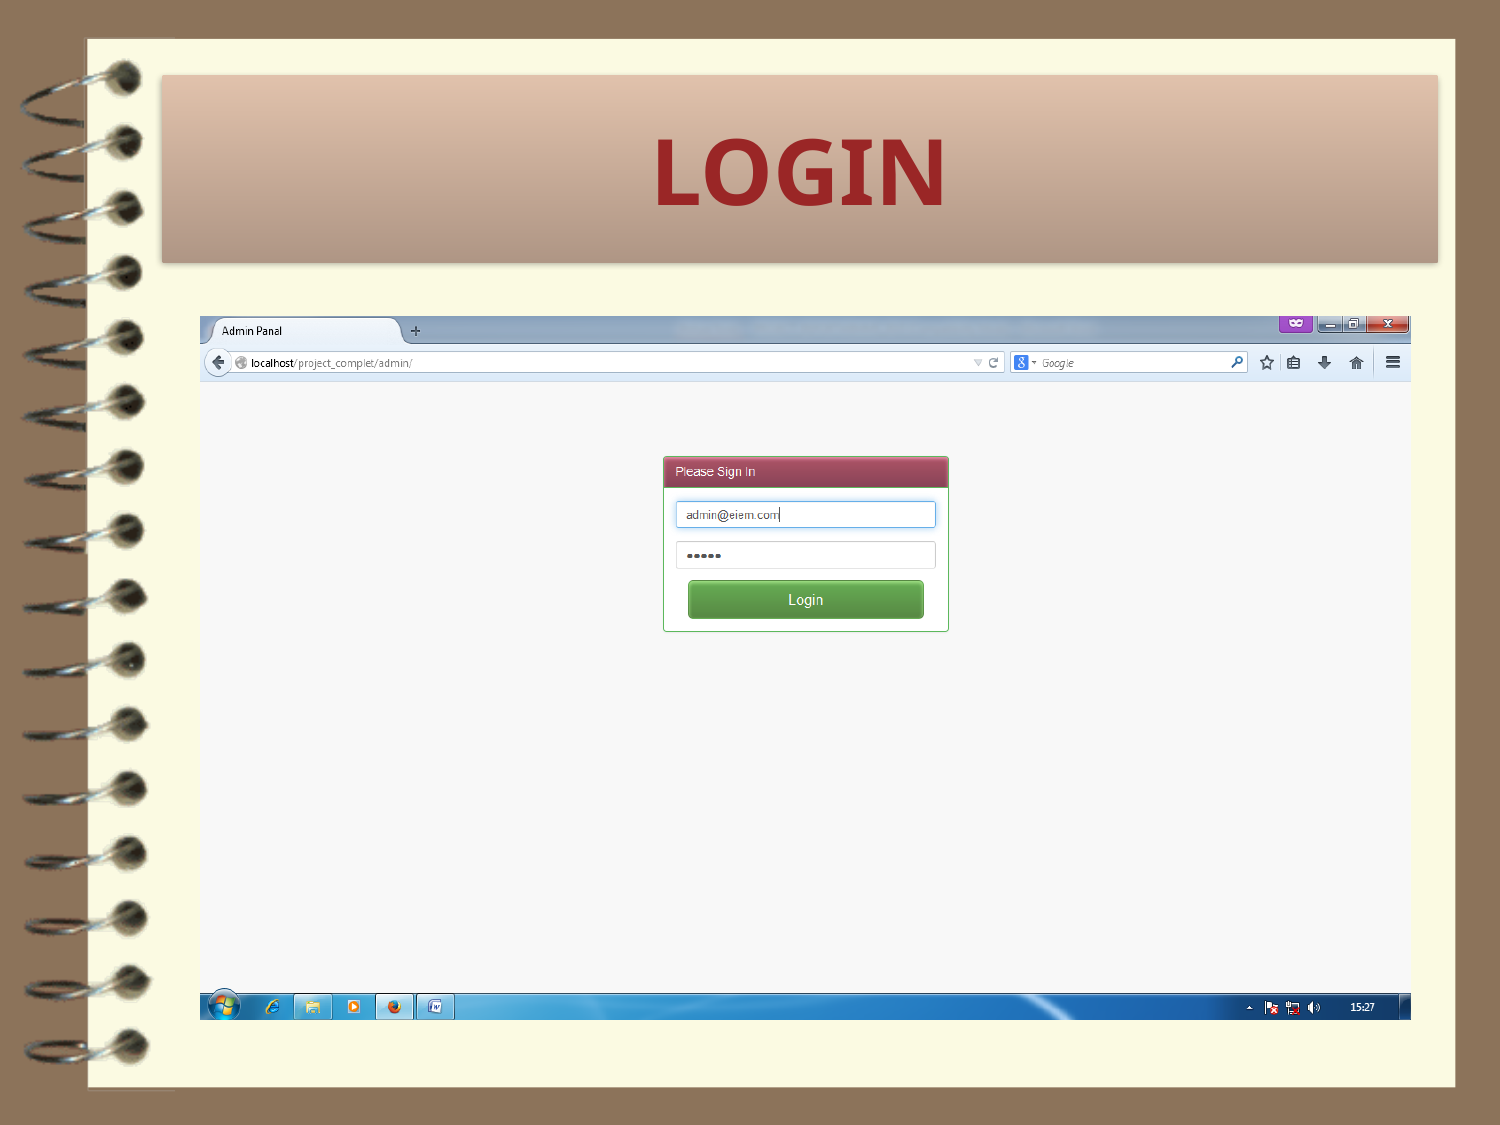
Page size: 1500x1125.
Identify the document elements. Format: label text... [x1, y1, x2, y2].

title LOGIN [162, 74, 1438, 263]
picture [0, 0, 175, 1125]
picture [200, 316, 1411, 1020]
